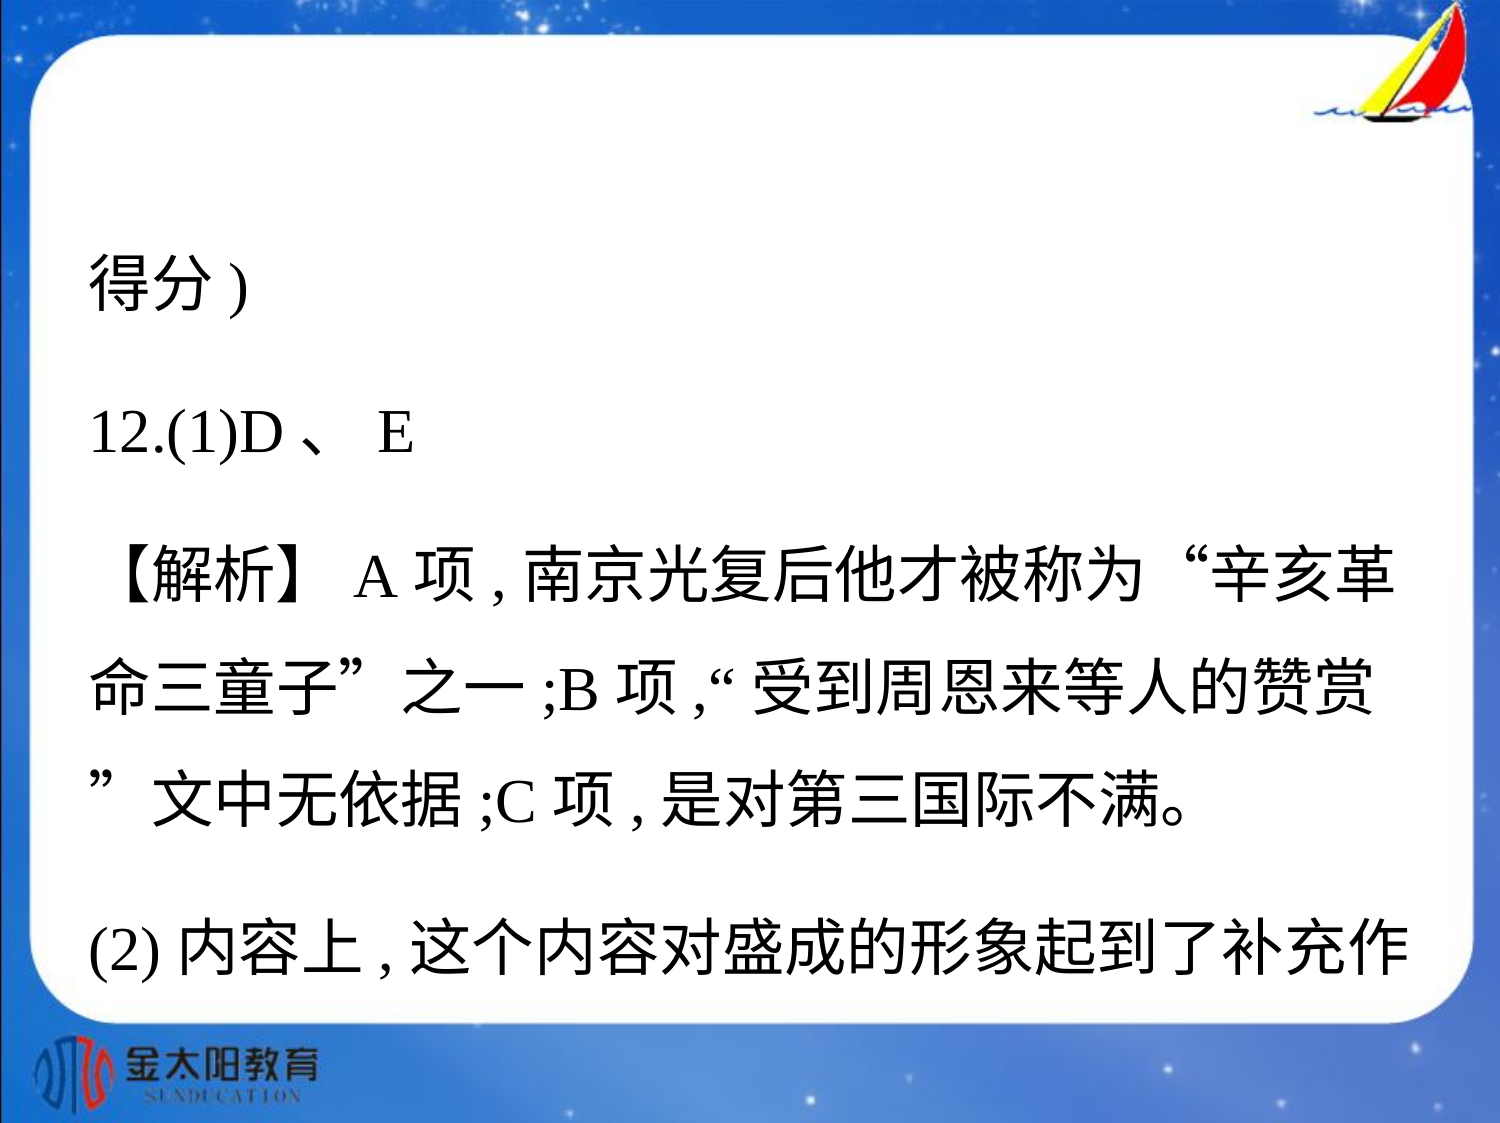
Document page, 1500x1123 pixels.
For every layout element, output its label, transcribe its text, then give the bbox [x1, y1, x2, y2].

picture [0, 0, 1500, 1123]
text_box (2)内容上,这个内容对盛成的形象起到了补充作 [88, 870, 1453, 983]
text_box 【解析】A项,南京光复后他才被称为“辛亥革 命三童子”之一;B项,“受到周恩来等人的赞赏 ”文中无依据;C项,是对第三国际不满。 [88, 497, 1453, 836]
text_box 得分) [88, 206, 1453, 320]
text_box 12.(1)D、E [88, 351, 1453, 465]
